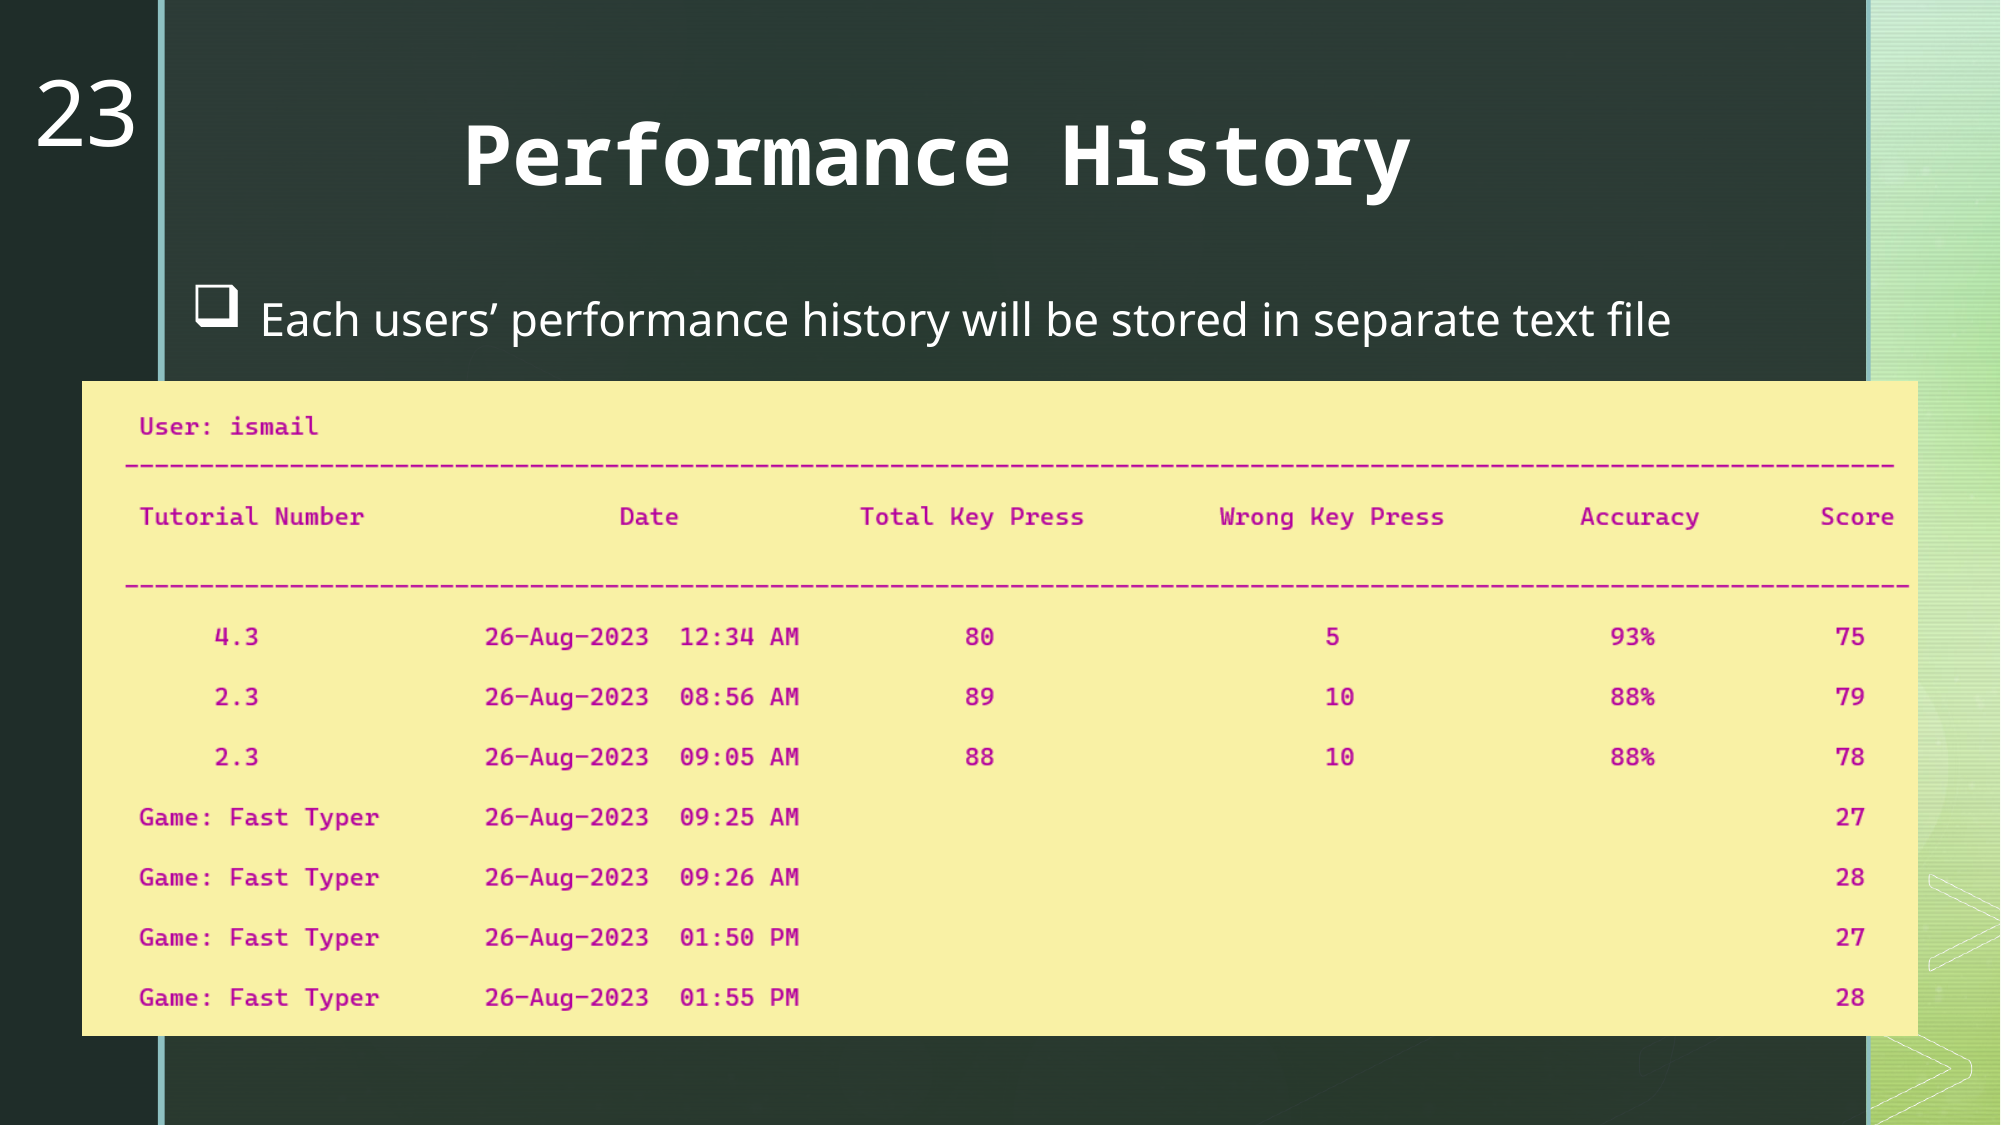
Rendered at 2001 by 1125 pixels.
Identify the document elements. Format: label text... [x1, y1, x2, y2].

text_box Each users’ performance history will be stored in separate text file [176, 236, 1890, 356]
picture [82, 0, 2001, 1125]
text_box Performance History [447, 95, 1619, 210]
text_box 23 [19, 47, 176, 172]
